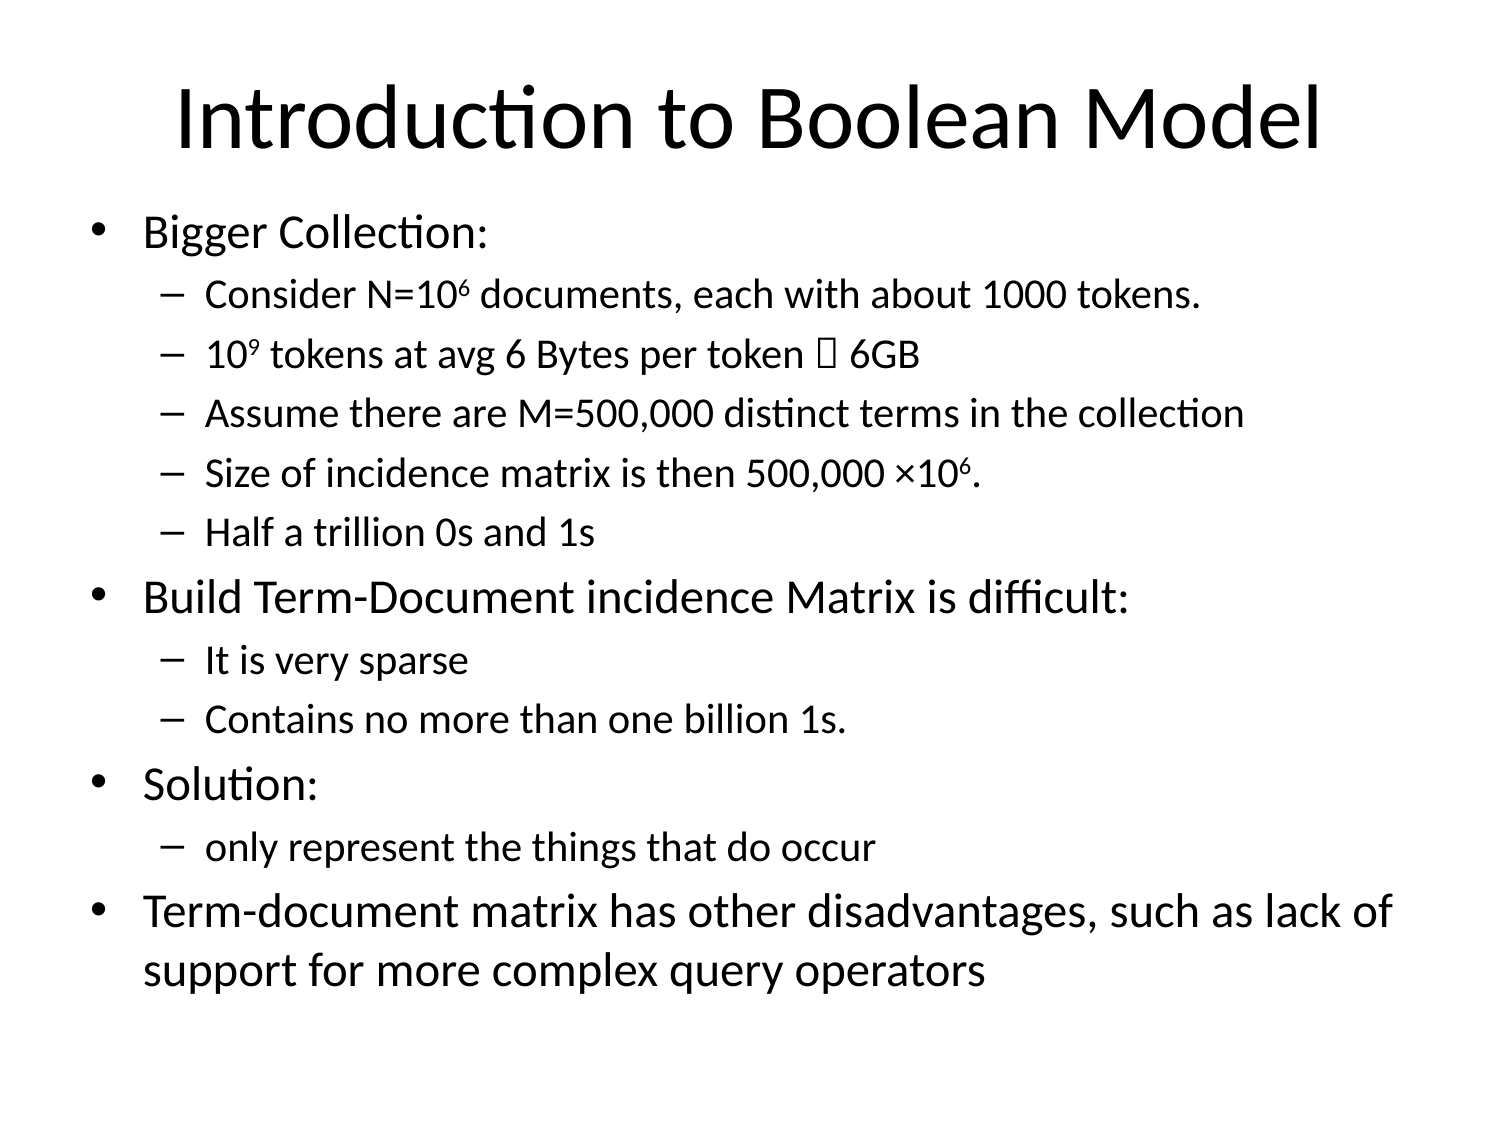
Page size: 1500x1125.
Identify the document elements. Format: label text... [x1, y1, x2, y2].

list Bigger Collection: Consider N=106 documents, each with about 1000 tokens. 109 tokens at avg 6 Bytes per token  6GB Assume there are M=500,000 distinct terms in the collection Size of incidence matrix is then 500,000 ×106. Half a trillion 0s and 1s Build Term-Document incidence Matrix is difficult: It is very sparse Contains no more than one billion 1s. Solution: only represent the things that do occur Term-document matrix has other disadvantages, such as lack of support for more complex query operators [75, 192, 1425, 1005]
title Introduction to Boolean Model [75, 45, 1425, 179]
